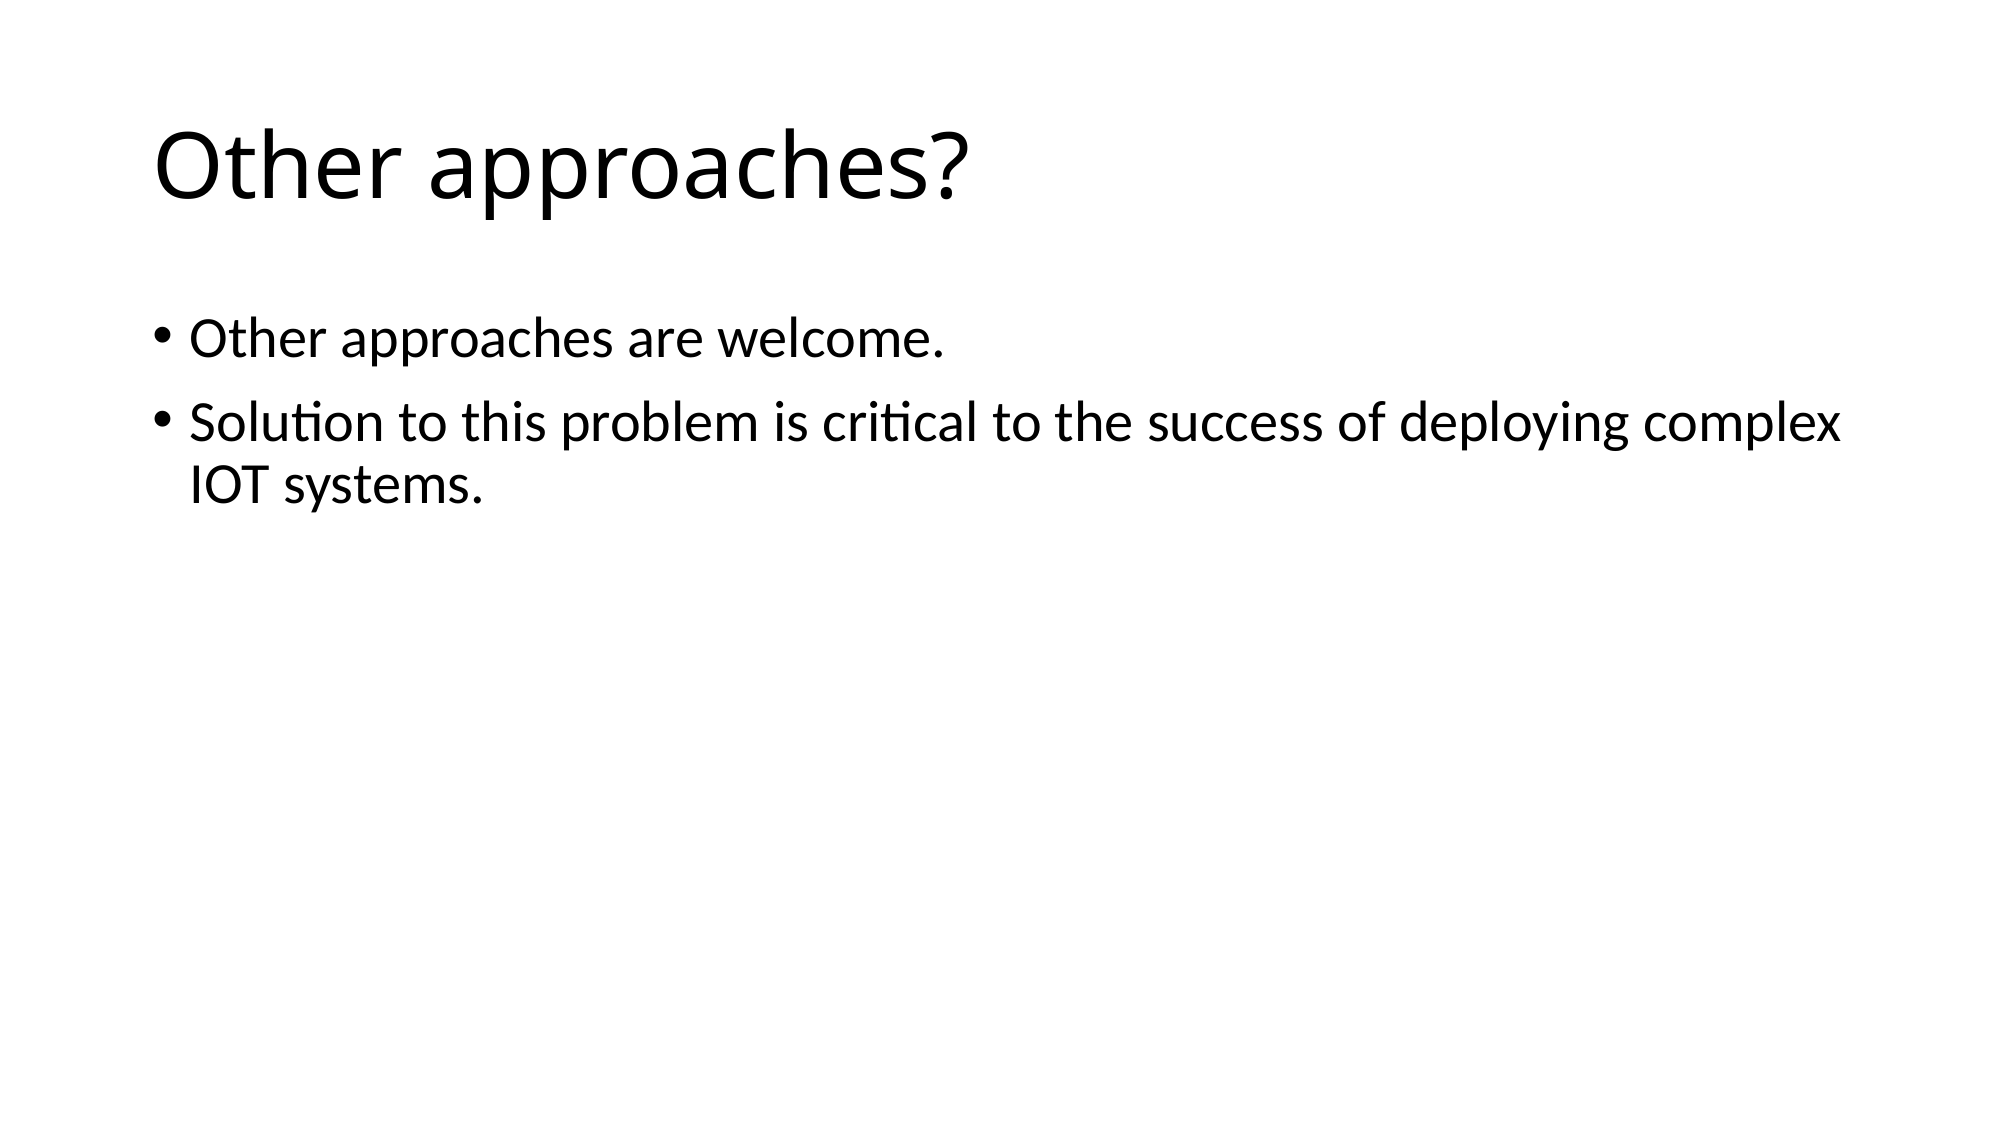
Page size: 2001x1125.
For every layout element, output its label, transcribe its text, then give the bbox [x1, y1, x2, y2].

title Other approaches? [137, 59, 1863, 278]
list Other approaches are welcome. Solution to this problem is critical to the success of deploying complex IOT systems. [137, 299, 1863, 1014]
